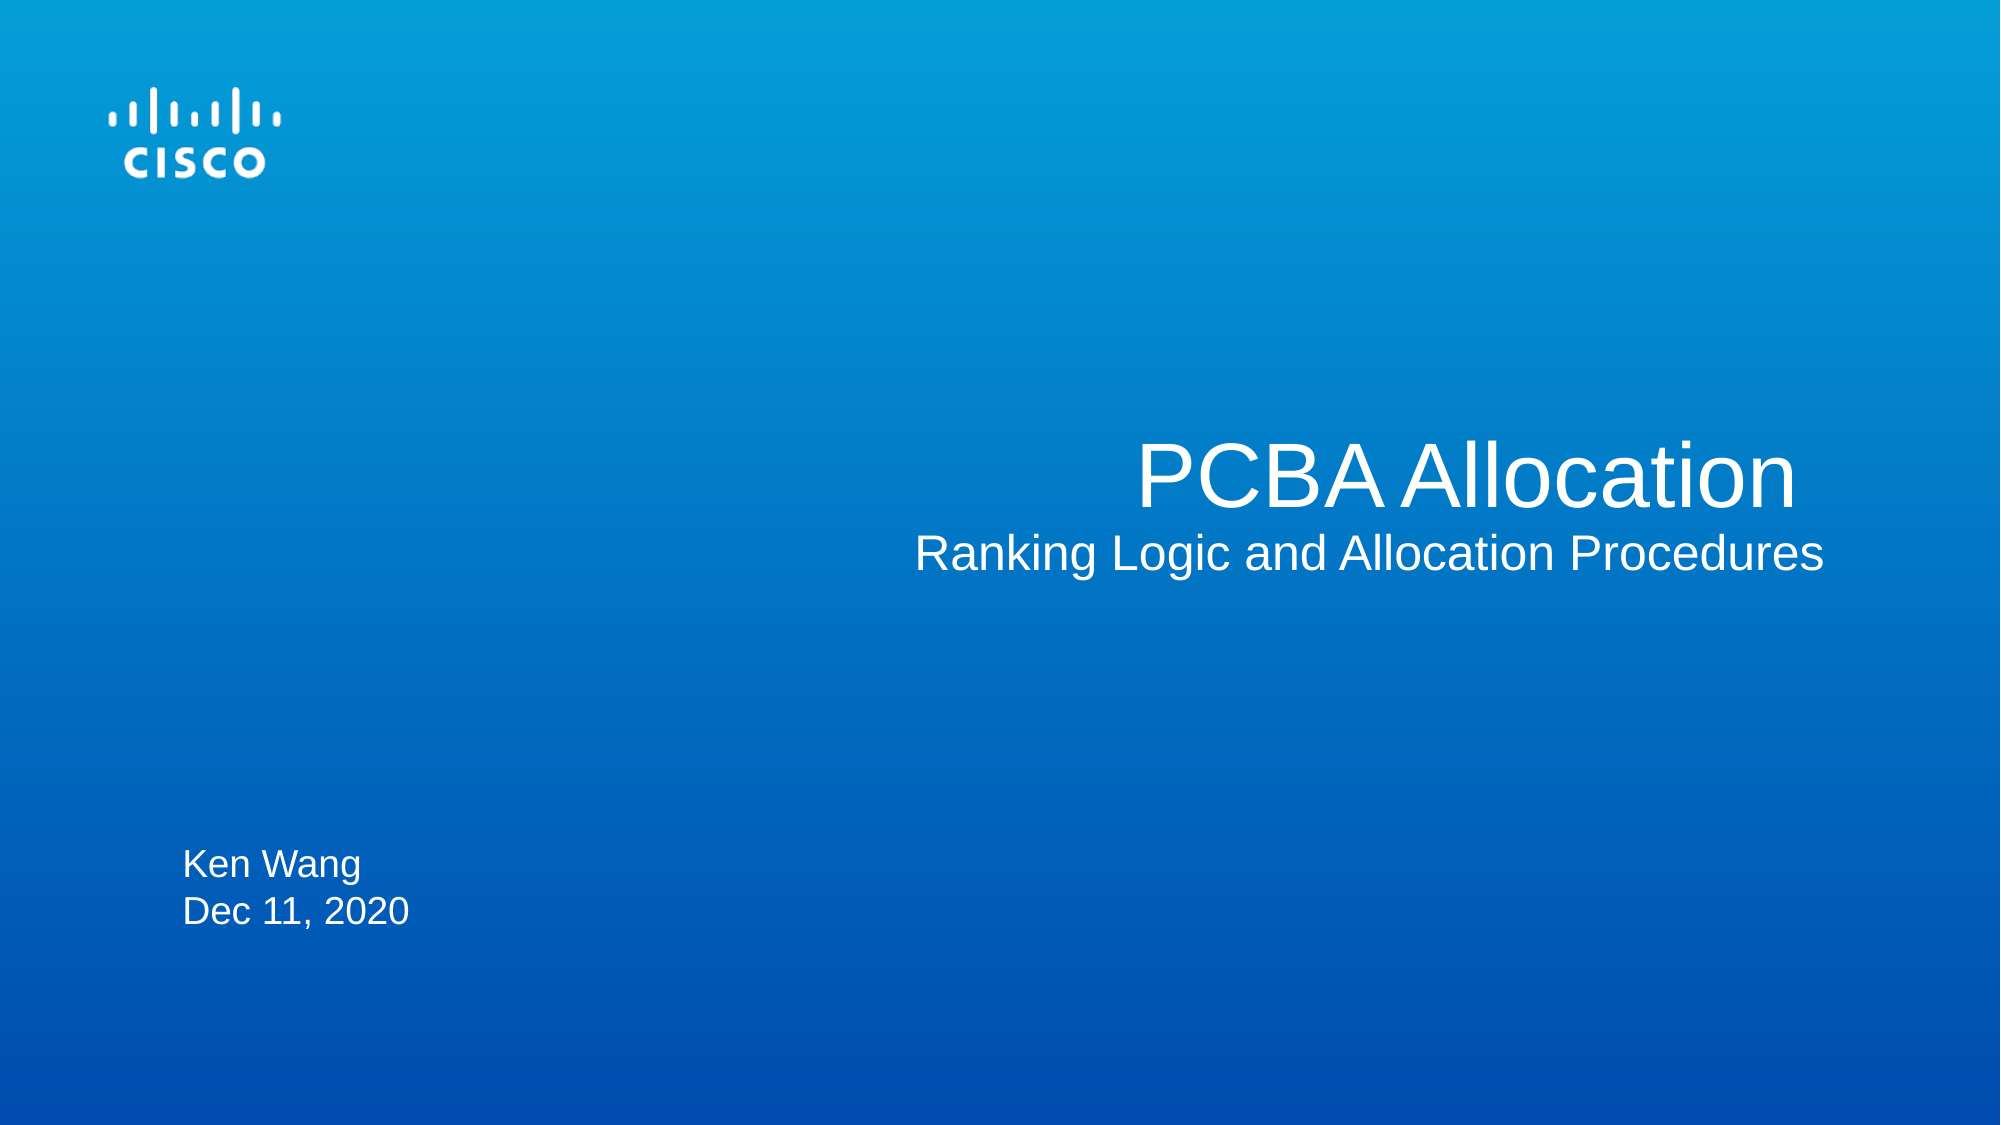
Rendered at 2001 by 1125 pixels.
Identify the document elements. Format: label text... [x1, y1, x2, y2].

picture [170, 101, 178, 126]
picture [234, 148, 265, 178]
subtitle Ken Wang [167, 829, 1918, 882]
picture [273, 112, 281, 126]
picture [212, 101, 219, 126]
picture [150, 88, 157, 134]
picture [203, 148, 225, 178]
picture [158, 148, 165, 177]
picture [129, 101, 137, 126]
picture [109, 112, 116, 126]
picture [175, 148, 195, 178]
list Dec 11, 2020 [167, 882, 1918, 946]
title PCBA Allocation Ranking Logic and Allocation Procedures [102, 354, 1840, 590]
picture [124, 148, 147, 178]
picture [191, 112, 198, 126]
picture [253, 101, 260, 126]
picture [232, 88, 240, 134]
